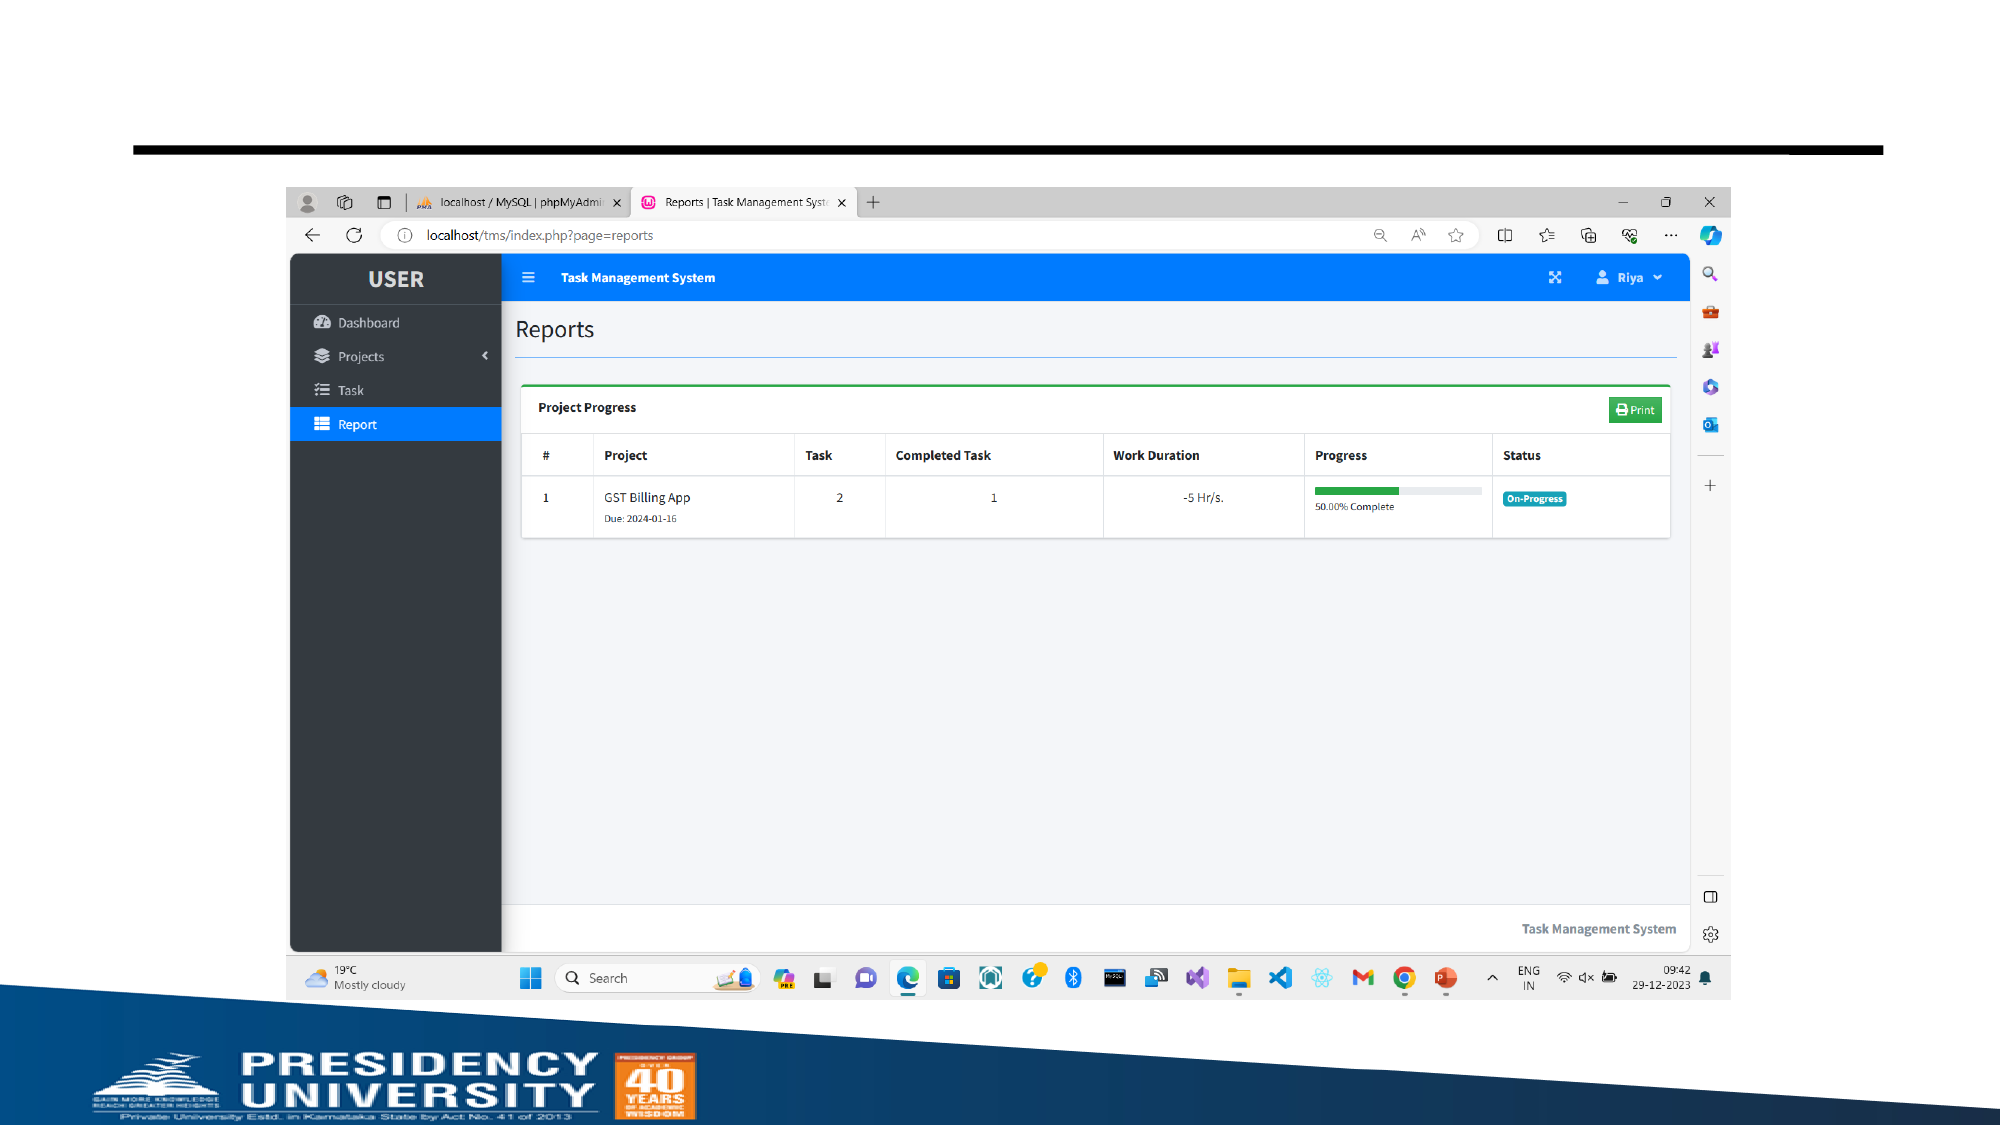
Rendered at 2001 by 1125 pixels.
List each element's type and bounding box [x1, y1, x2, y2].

list [285, 187, 1731, 1001]
picture [0, 982, 2000, 1125]
